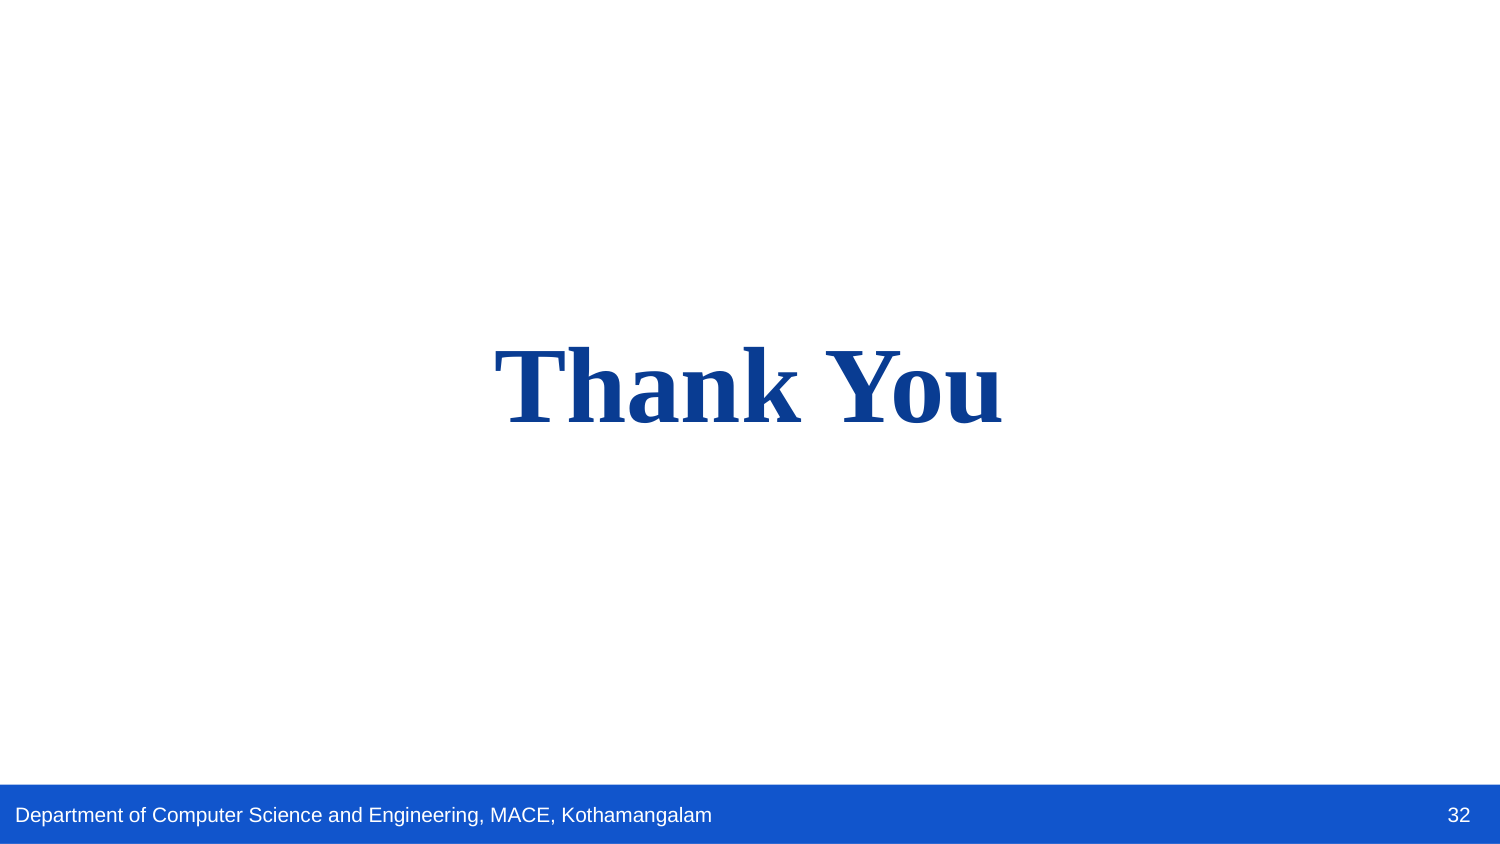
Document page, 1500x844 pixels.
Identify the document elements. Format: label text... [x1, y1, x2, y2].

slide_number 32 [1395, 781, 1486, 844]
title Thank You [51, 122, 1449, 459]
